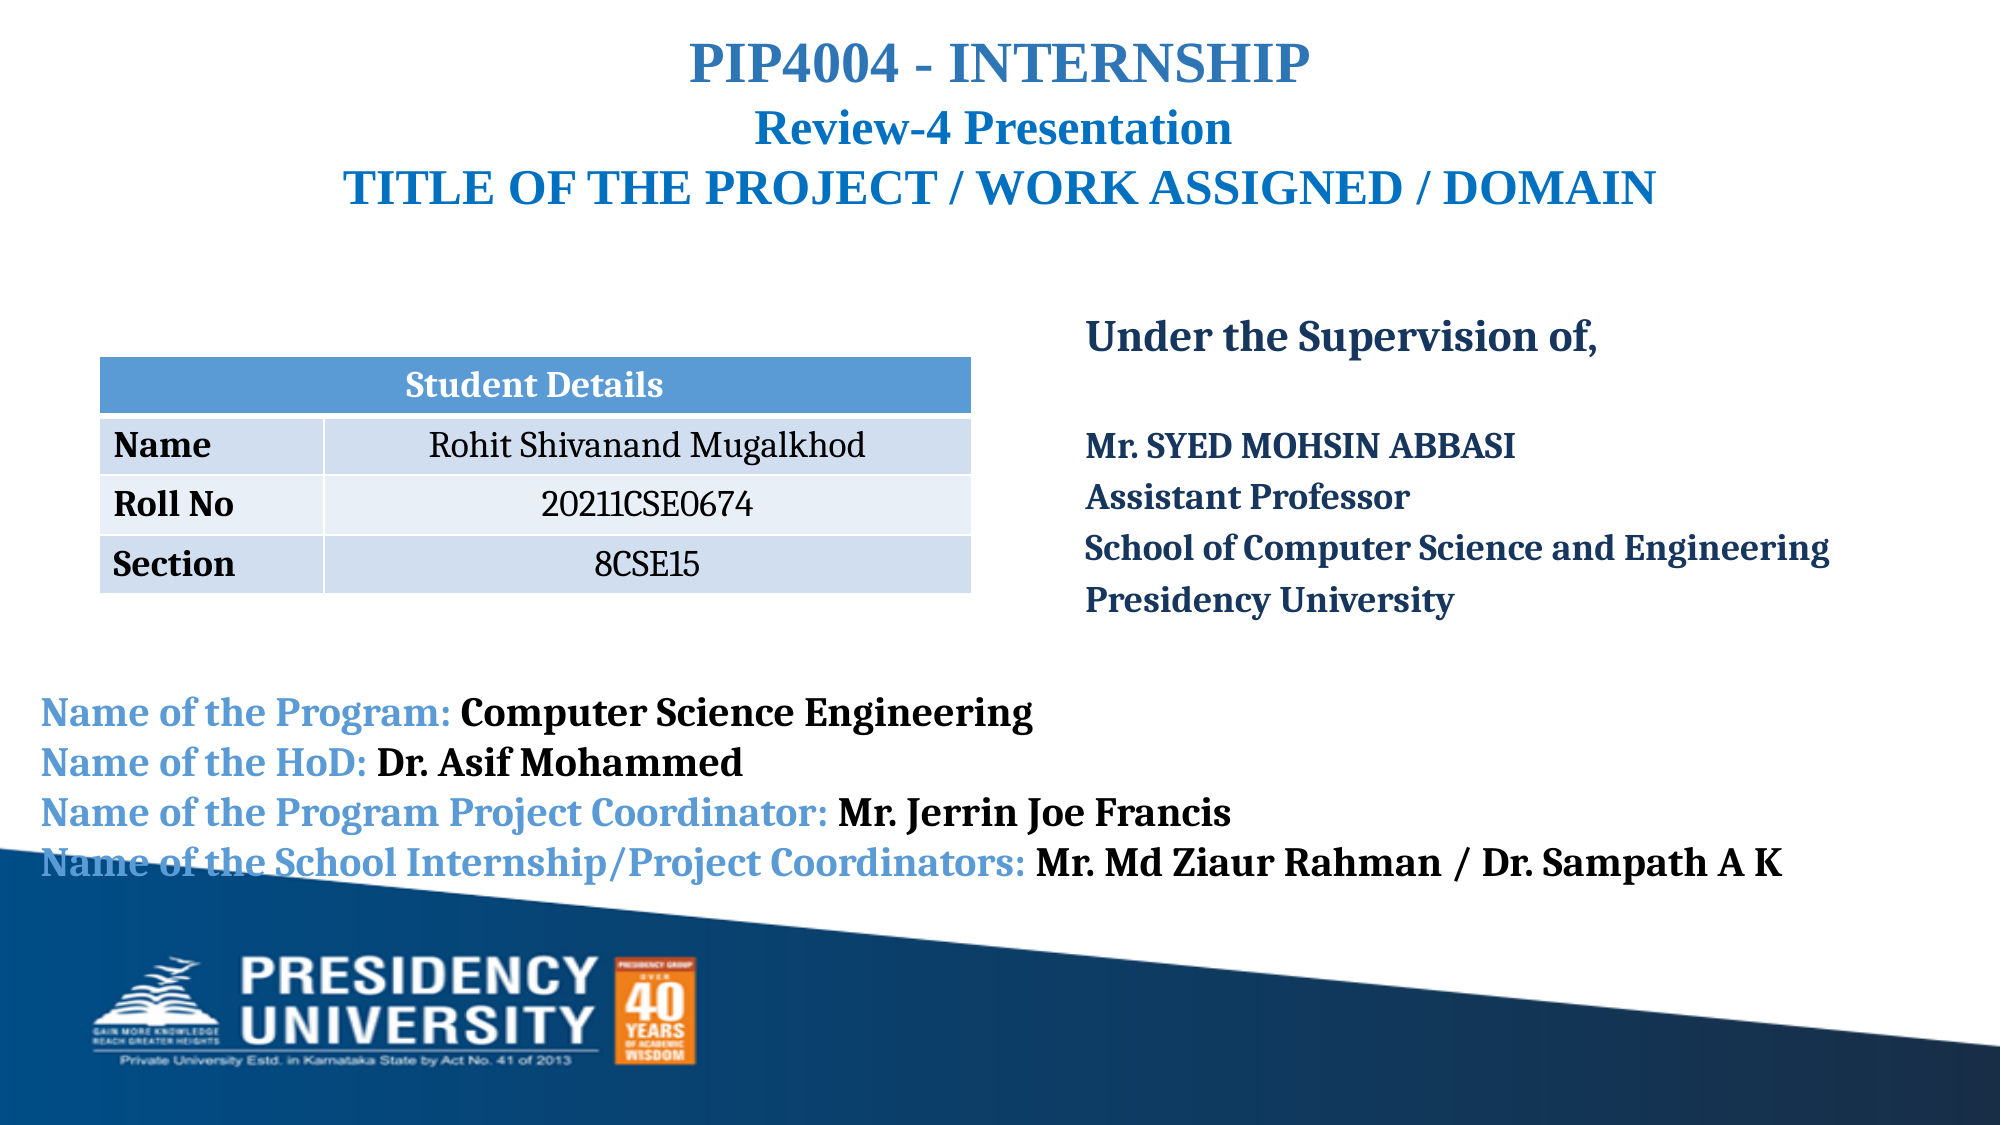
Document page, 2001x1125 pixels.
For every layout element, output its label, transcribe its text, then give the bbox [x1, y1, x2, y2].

table_cell 20211CSE0674 [325, 476, 971, 534]
text_box PIP4004 - INTERNSHIP Review-4 Presentation TITLE OF THE PROJECT / WORK ASSIGNED / DOMAIN [137, 21, 1863, 278]
table_cell Rohit Shivanand Mugalkhod [325, 419, 971, 474]
table_cell 8CSE15 [325, 536, 971, 593]
table_cell Roll No [100, 476, 323, 534]
text_box Under the Supervision of, Mr. SYED MOHSIN ABBASI Assistant Professor School of Computer Science and Engineering Presidency University [1070, 298, 1975, 631]
table_header Student Details [100, 357, 971, 413]
picture [0, 845, 2000, 1125]
table_cell Name [100, 419, 323, 474]
text_box Name of the Program: Computer Science Engineering Name of the HoD: Dr. Asif Mohammed Name of the Program Project Coordinator: Mr. Jerrin Joe Francis Name of the School Internship/Project Coordinators: Mr. Md Ziaur Rahman / Dr. Sampath A K [25, 677, 2000, 934]
table_cell Section [100, 536, 323, 593]
